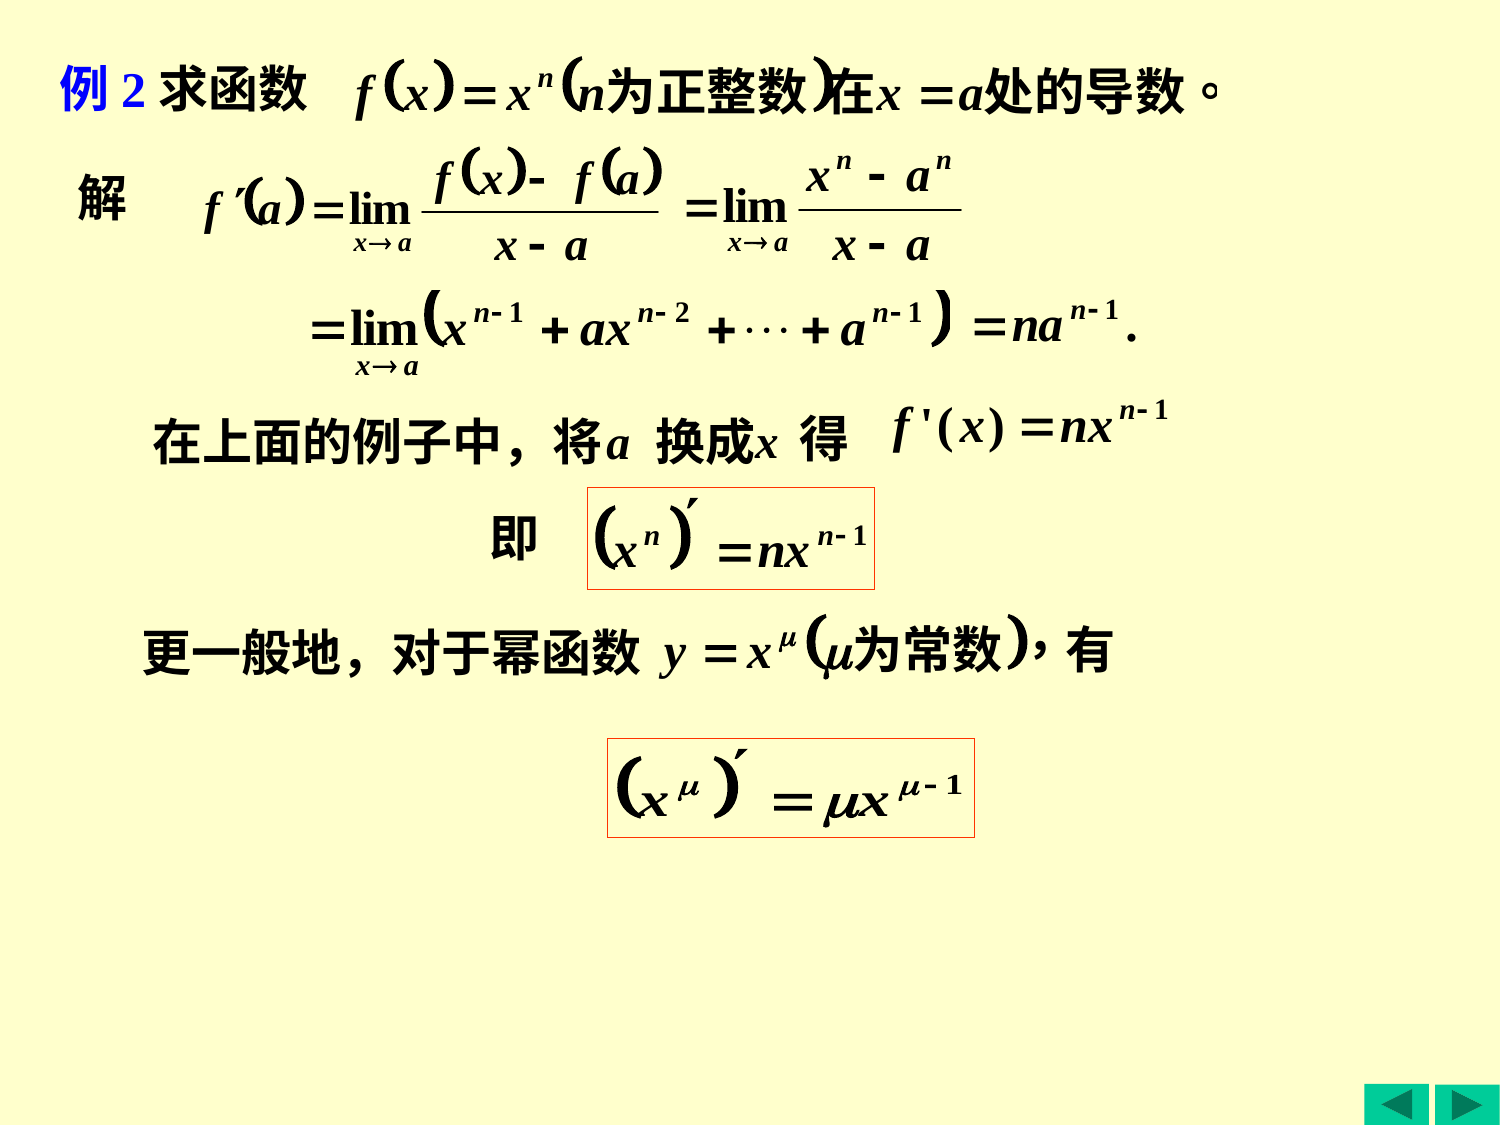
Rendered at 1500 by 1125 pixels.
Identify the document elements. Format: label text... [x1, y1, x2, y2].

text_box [124, 613, 1127, 838]
slide_number [1169, 1024, 1483, 1101]
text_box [962, 287, 1145, 355]
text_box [299, 289, 950, 388]
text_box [587, 487, 875, 589]
text_box 即 [475, 499, 555, 574]
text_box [49, 49, 1217, 132]
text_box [134, 399, 901, 479]
text_box 解 [62, 159, 143, 234]
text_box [874, 387, 1178, 464]
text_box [674, 136, 973, 272]
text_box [187, 146, 668, 272]
